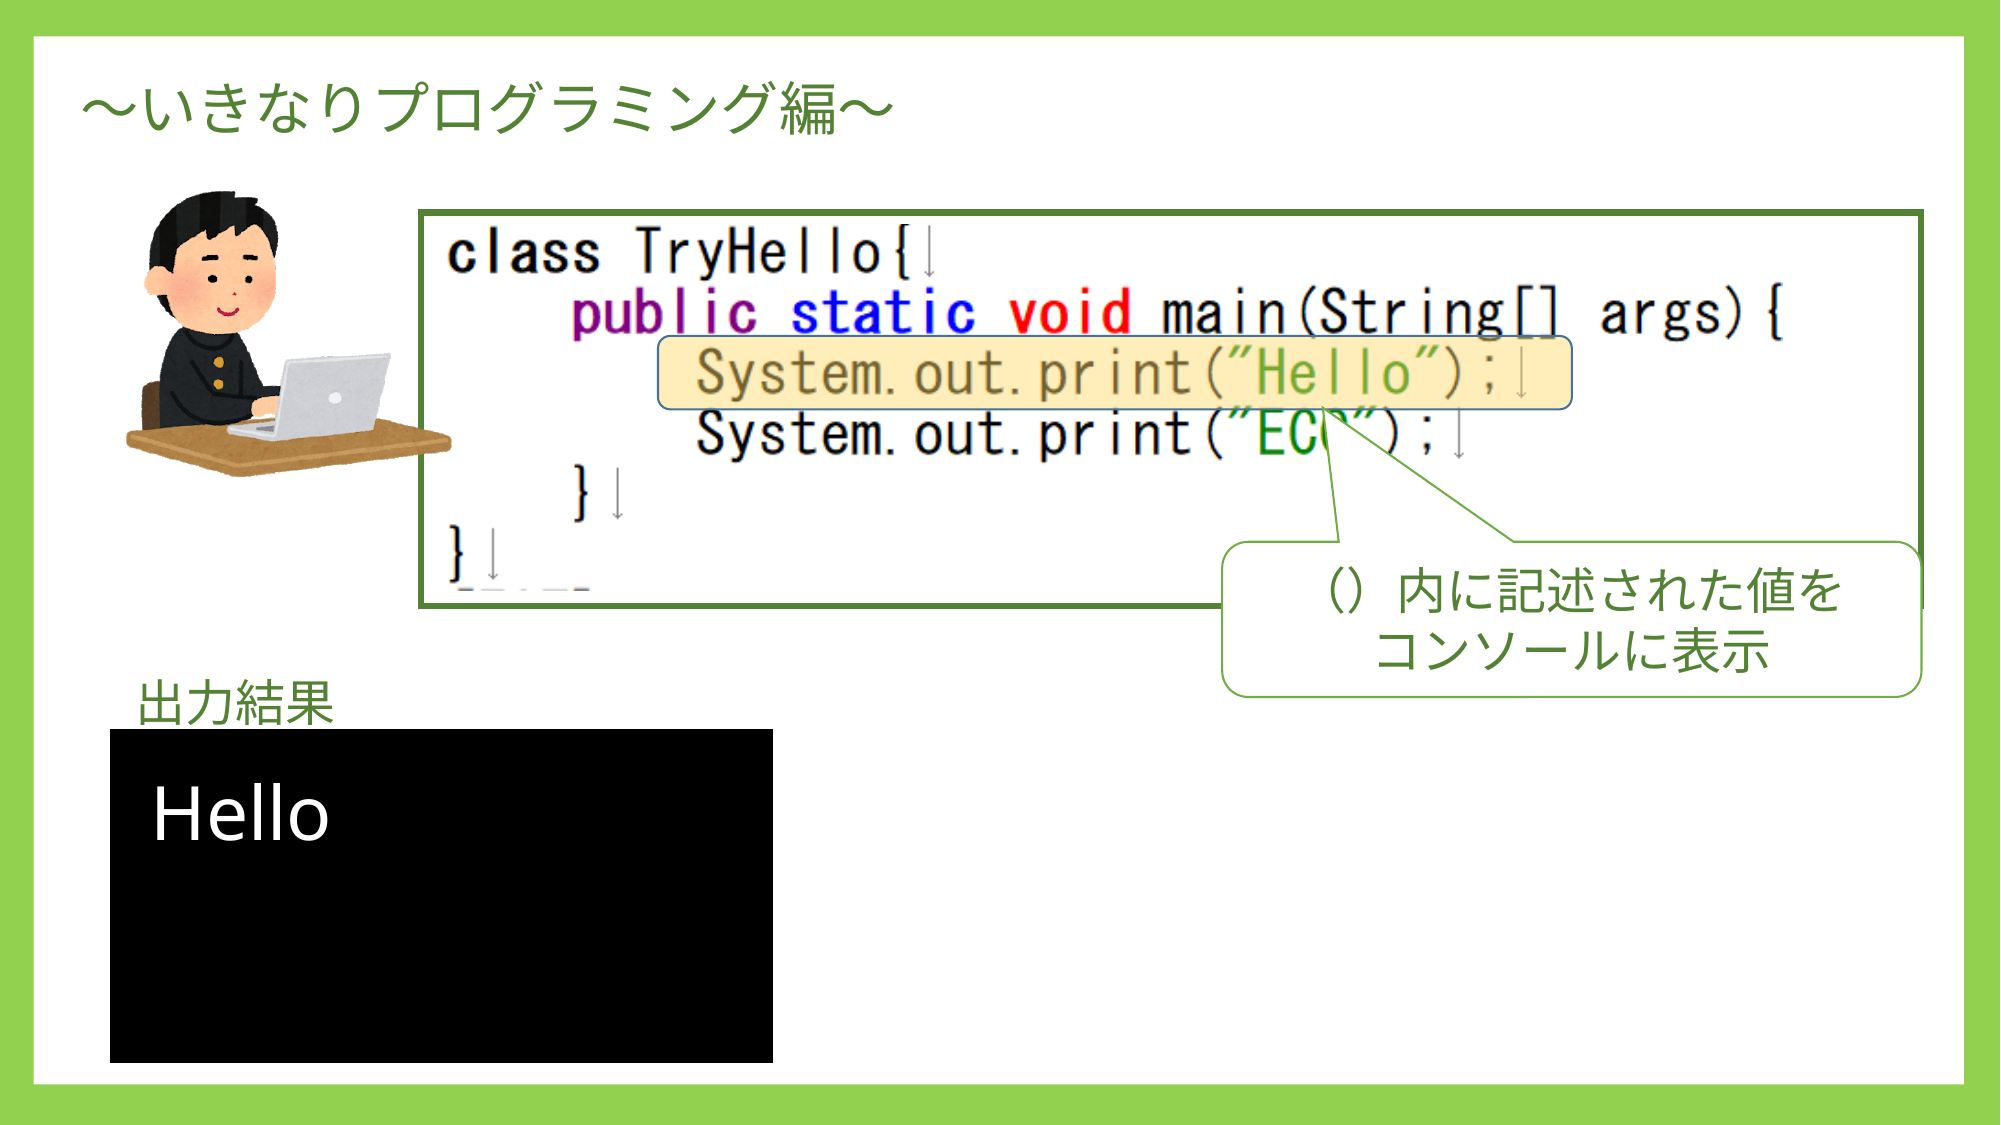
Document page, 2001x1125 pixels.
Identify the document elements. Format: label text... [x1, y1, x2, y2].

text_box Hello [136, 757, 368, 863]
text_box 出力結果 [121, 664, 351, 740]
text_box [110, 729, 773, 1063]
text_box [420, 499, 1221, 607]
text_box ～いきなりプログラミング編～ [65, 64, 911, 150]
text_box （）内に記述された値を コンソールに表示 [1221, 540, 1923, 699]
picture [119, 169, 1783, 591]
text_box [460, 211, 1922, 559]
